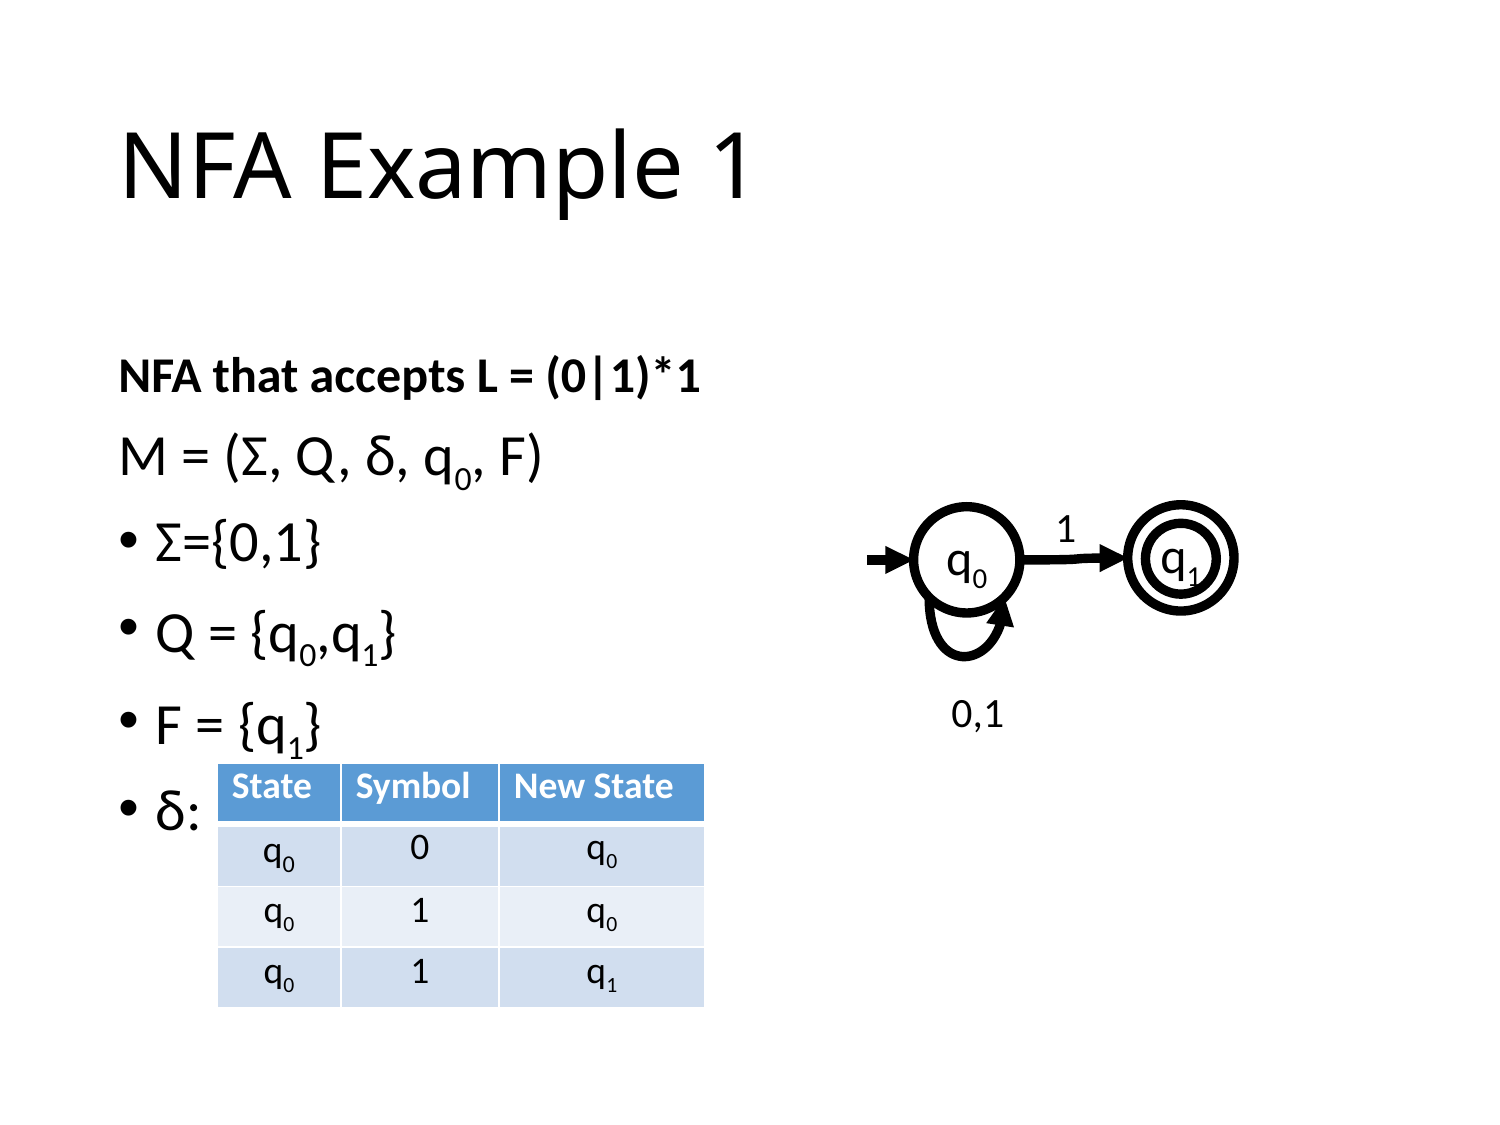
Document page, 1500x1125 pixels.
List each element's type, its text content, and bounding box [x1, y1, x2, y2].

text_box q0 [912, 505, 1021, 615]
list M = (Σ, Q, δ, q0, F) Σ={0,1} Q = {q0,q1} F = {q1} δ: [103, 410, 738, 1125]
title NFA Example 1 [103, 59, 1398, 278]
text_box 0,1 [936, 678, 1020, 743]
text_box [1144, 522, 1218, 596]
text_box q1 [1126, 503, 1236, 613]
text_box 1 [1040, 493, 1092, 557]
list NFA that accepts L = (0|1)*1 [103, 275, 738, 410]
